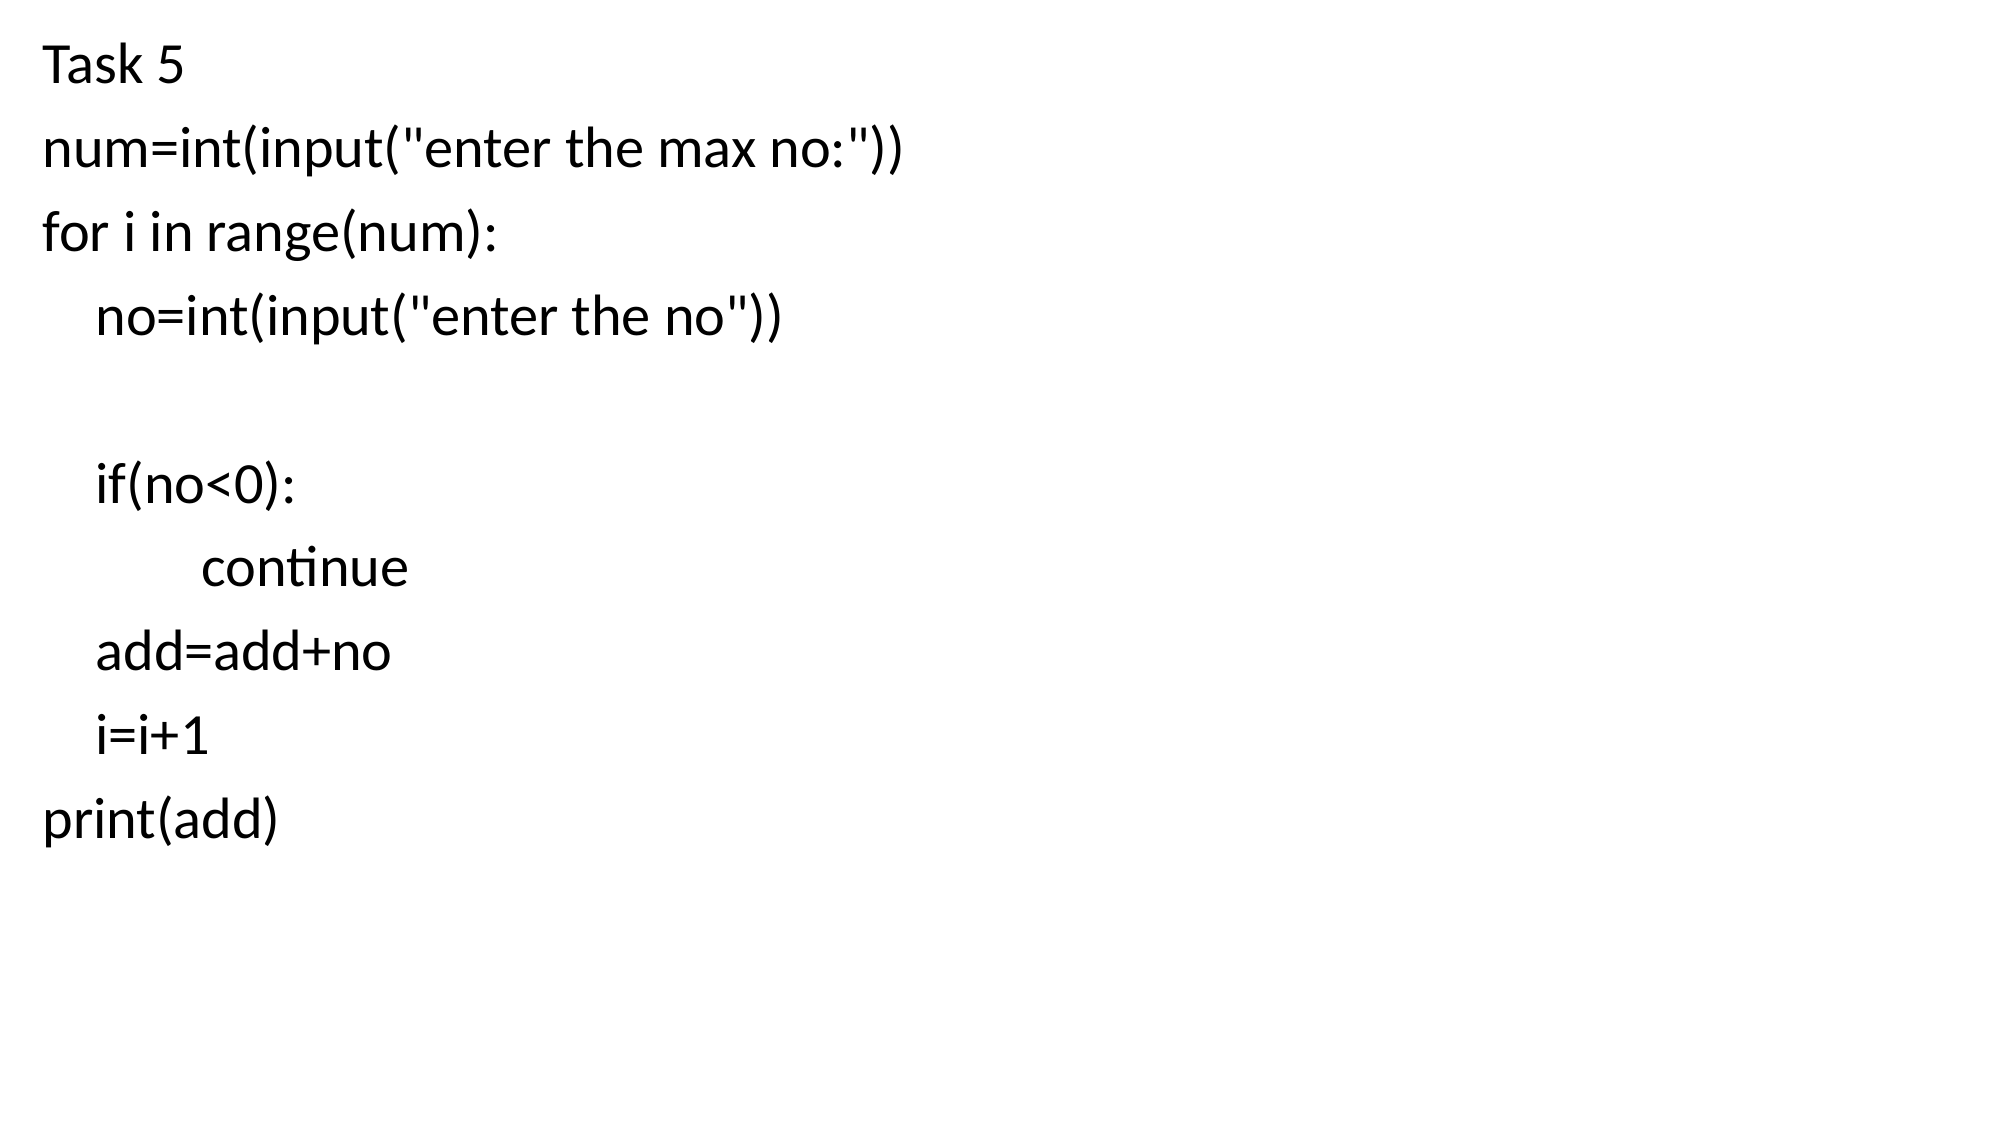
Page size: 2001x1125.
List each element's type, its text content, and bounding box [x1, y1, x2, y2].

list Task 5 num=int(input("enter the max no:")) for i in range(num): no=int(input("enter the no")) if(no<0): continue add=add+no i=i+1 print(add) [27, 26, 1980, 1074]
